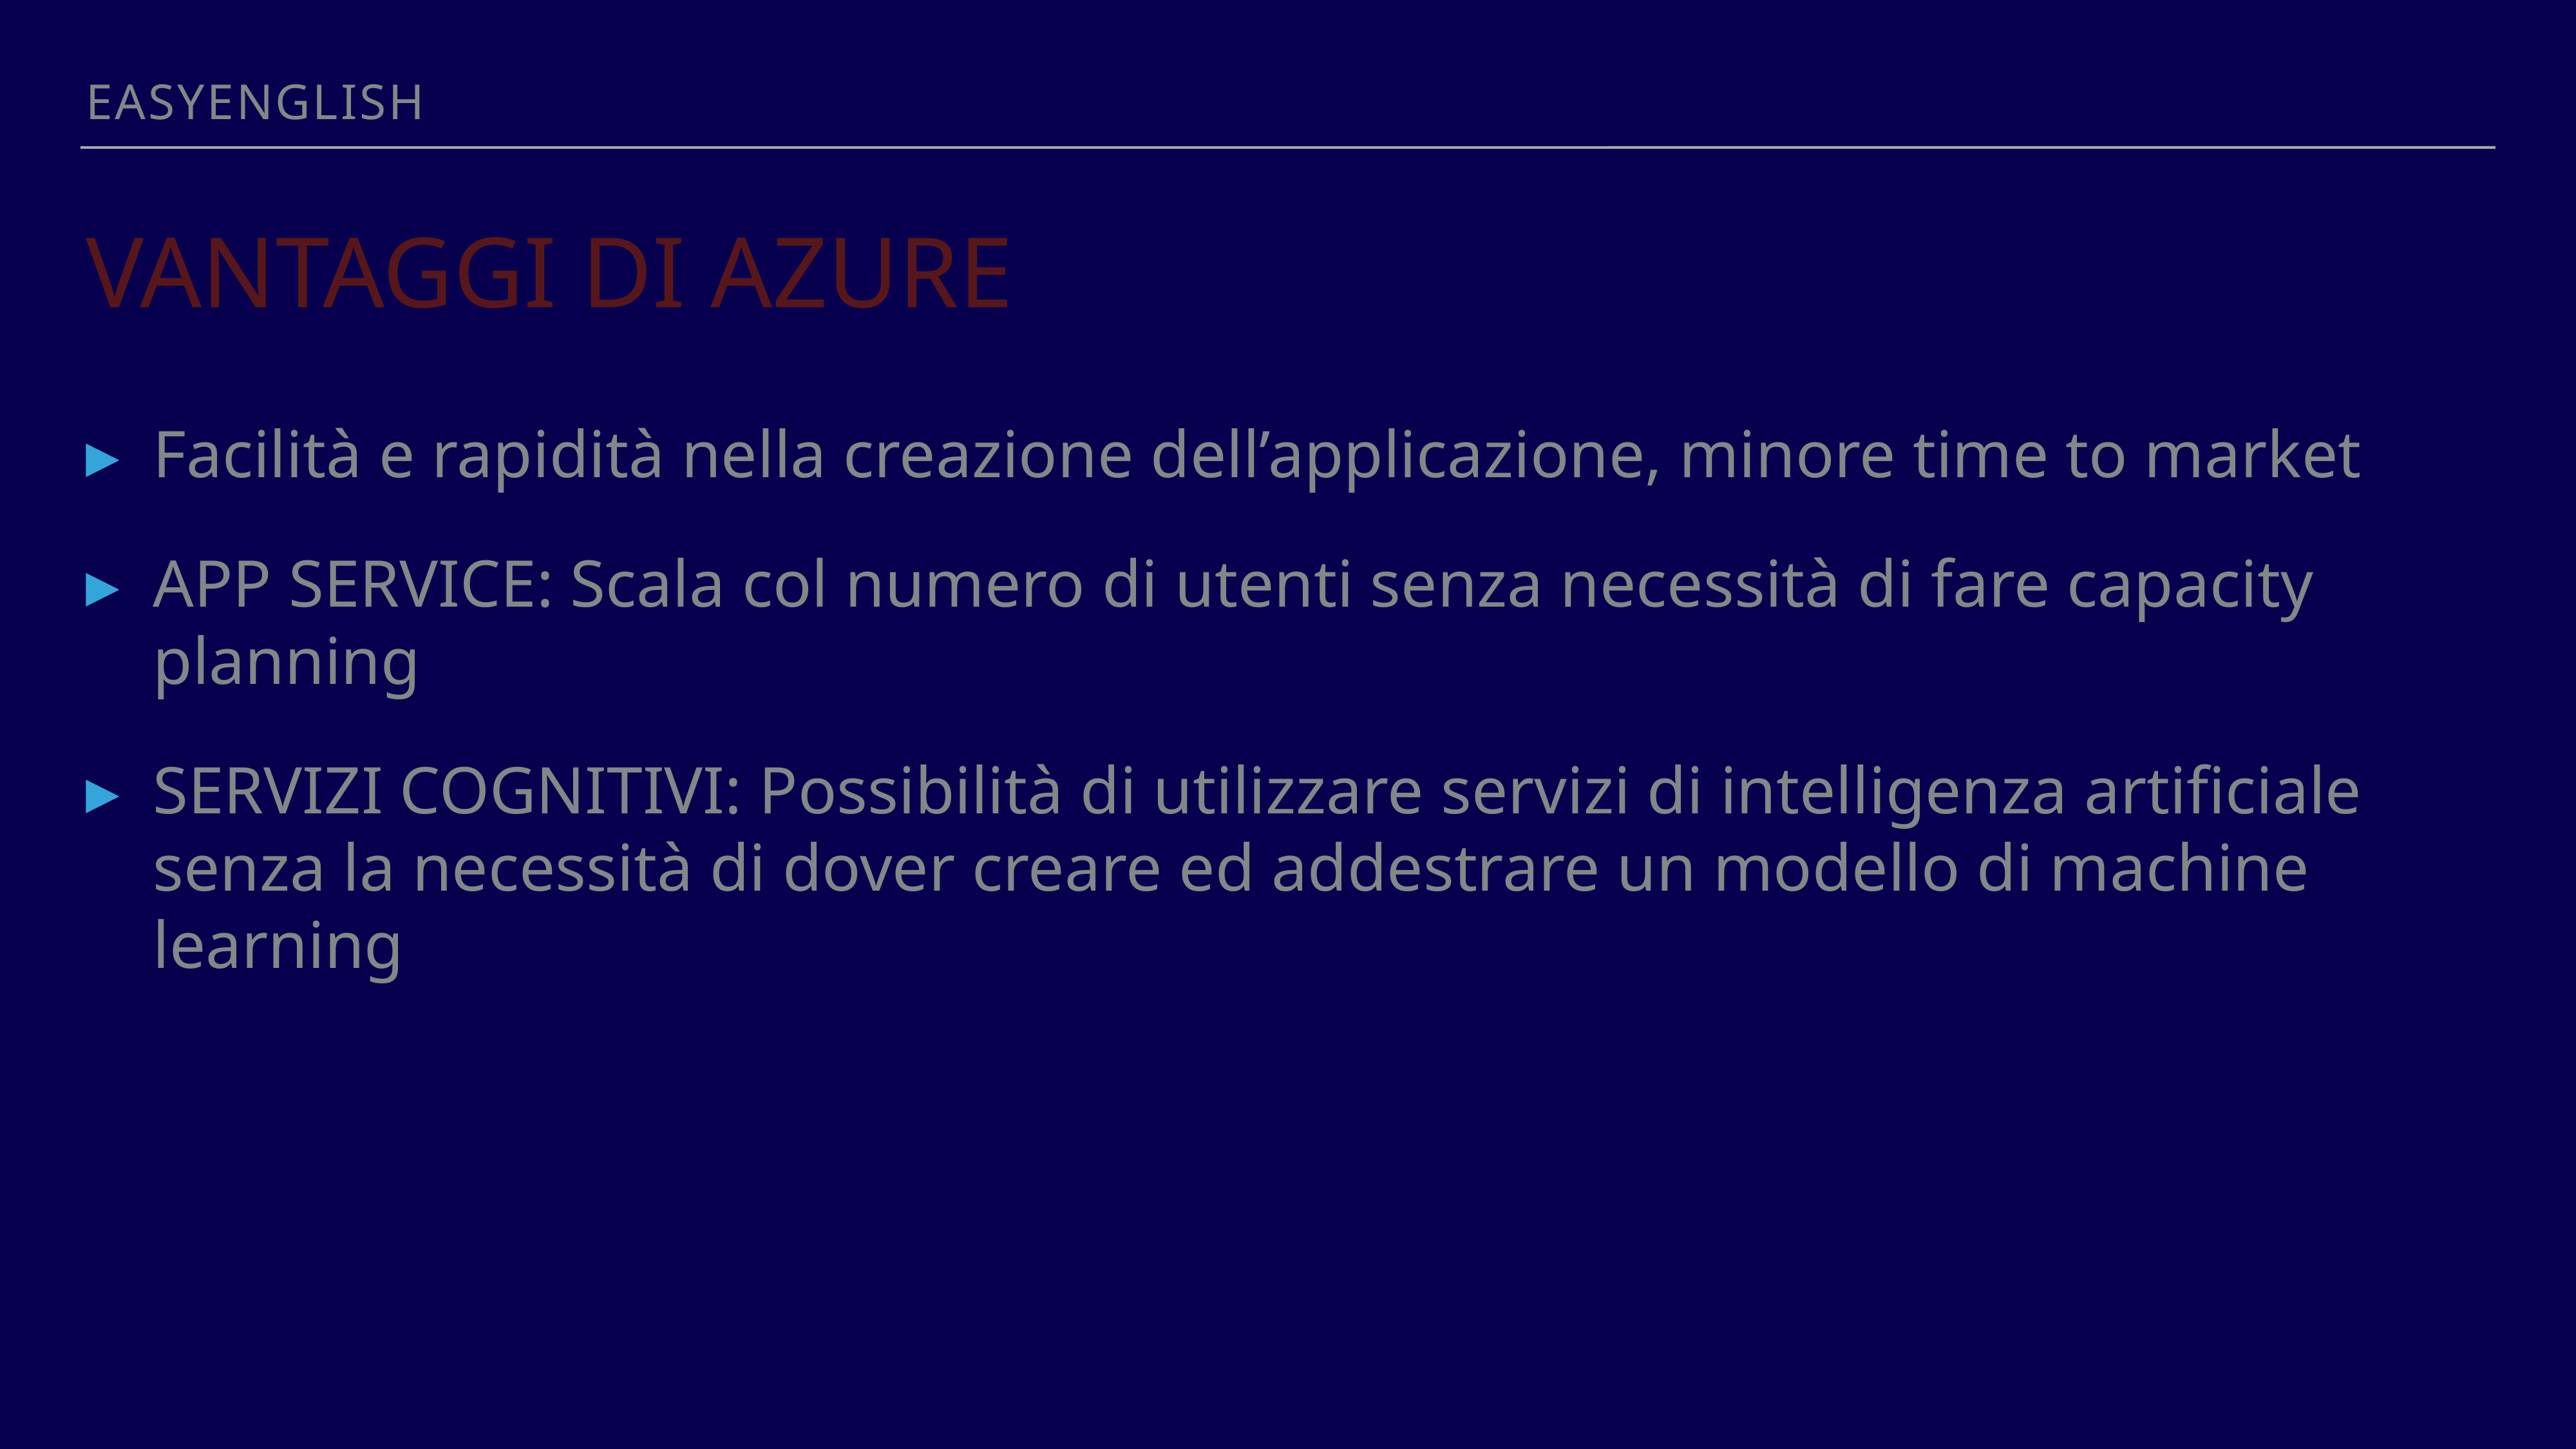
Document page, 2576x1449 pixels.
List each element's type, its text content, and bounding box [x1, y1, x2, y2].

list EASYENGLISH [80, 66, 2295, 135]
title Vantaggi di azure [80, 227, 2496, 336]
list Facilità e rapidità nella creazione dell’applicazione, minore time to market APP SERVICE: Scala col numero di utenti senza necessità di fare capacity planning SERVIZI COGNITIVI: Possibilità di utilizzare servizi di intelligenza artificiale senza la necessità di dover creare ed addestrare un modello di machine learning [80, 407, 2496, 1316]
